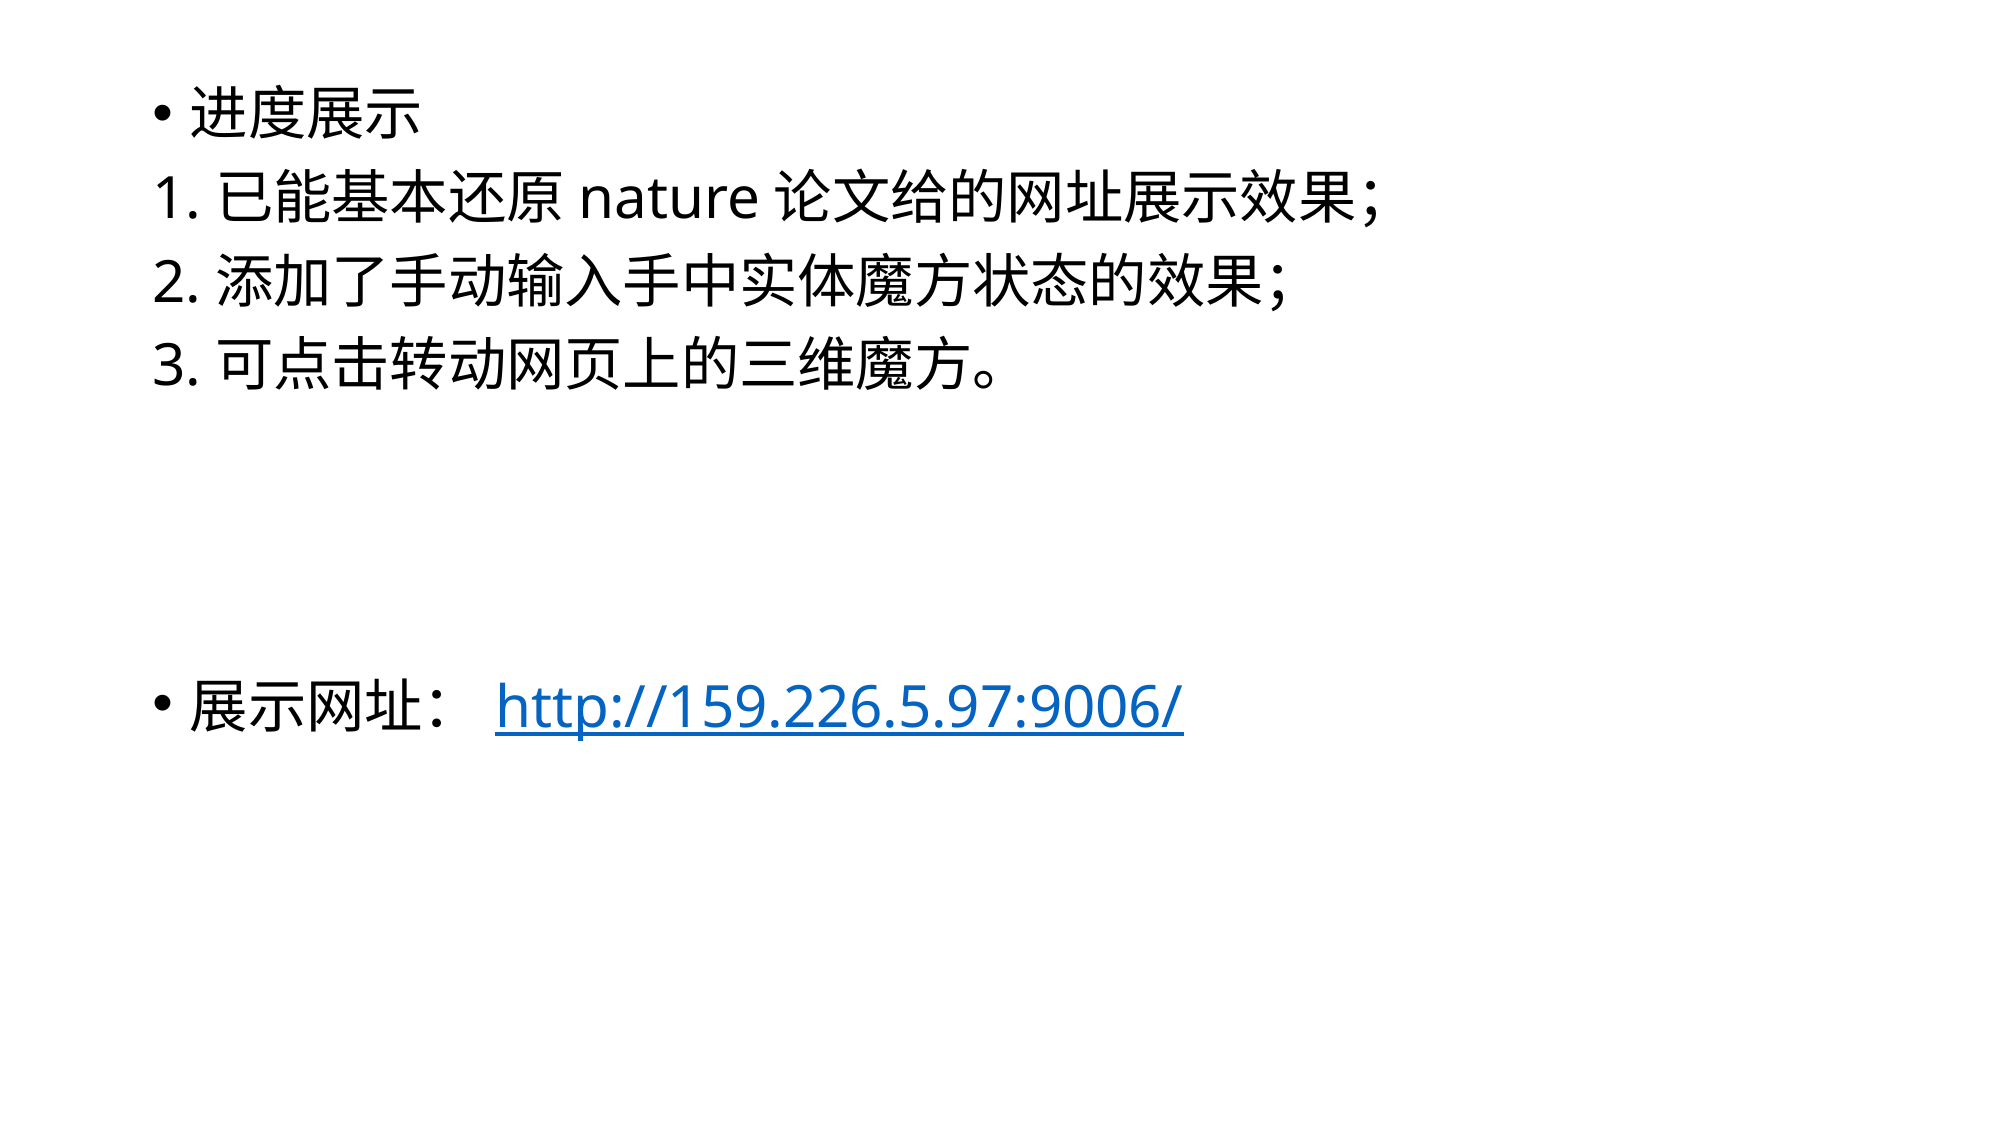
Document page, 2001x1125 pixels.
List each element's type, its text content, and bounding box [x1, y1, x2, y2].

list 进度展示 1.已能基本还原nature论文给的网址展示效果； 2.添加了手动输入手中实体魔方状态的效果； 3.可点击转动网页上的三维魔方。 展示网址：http://159.226.5.97:9006/ [137, 77, 1863, 1014]
